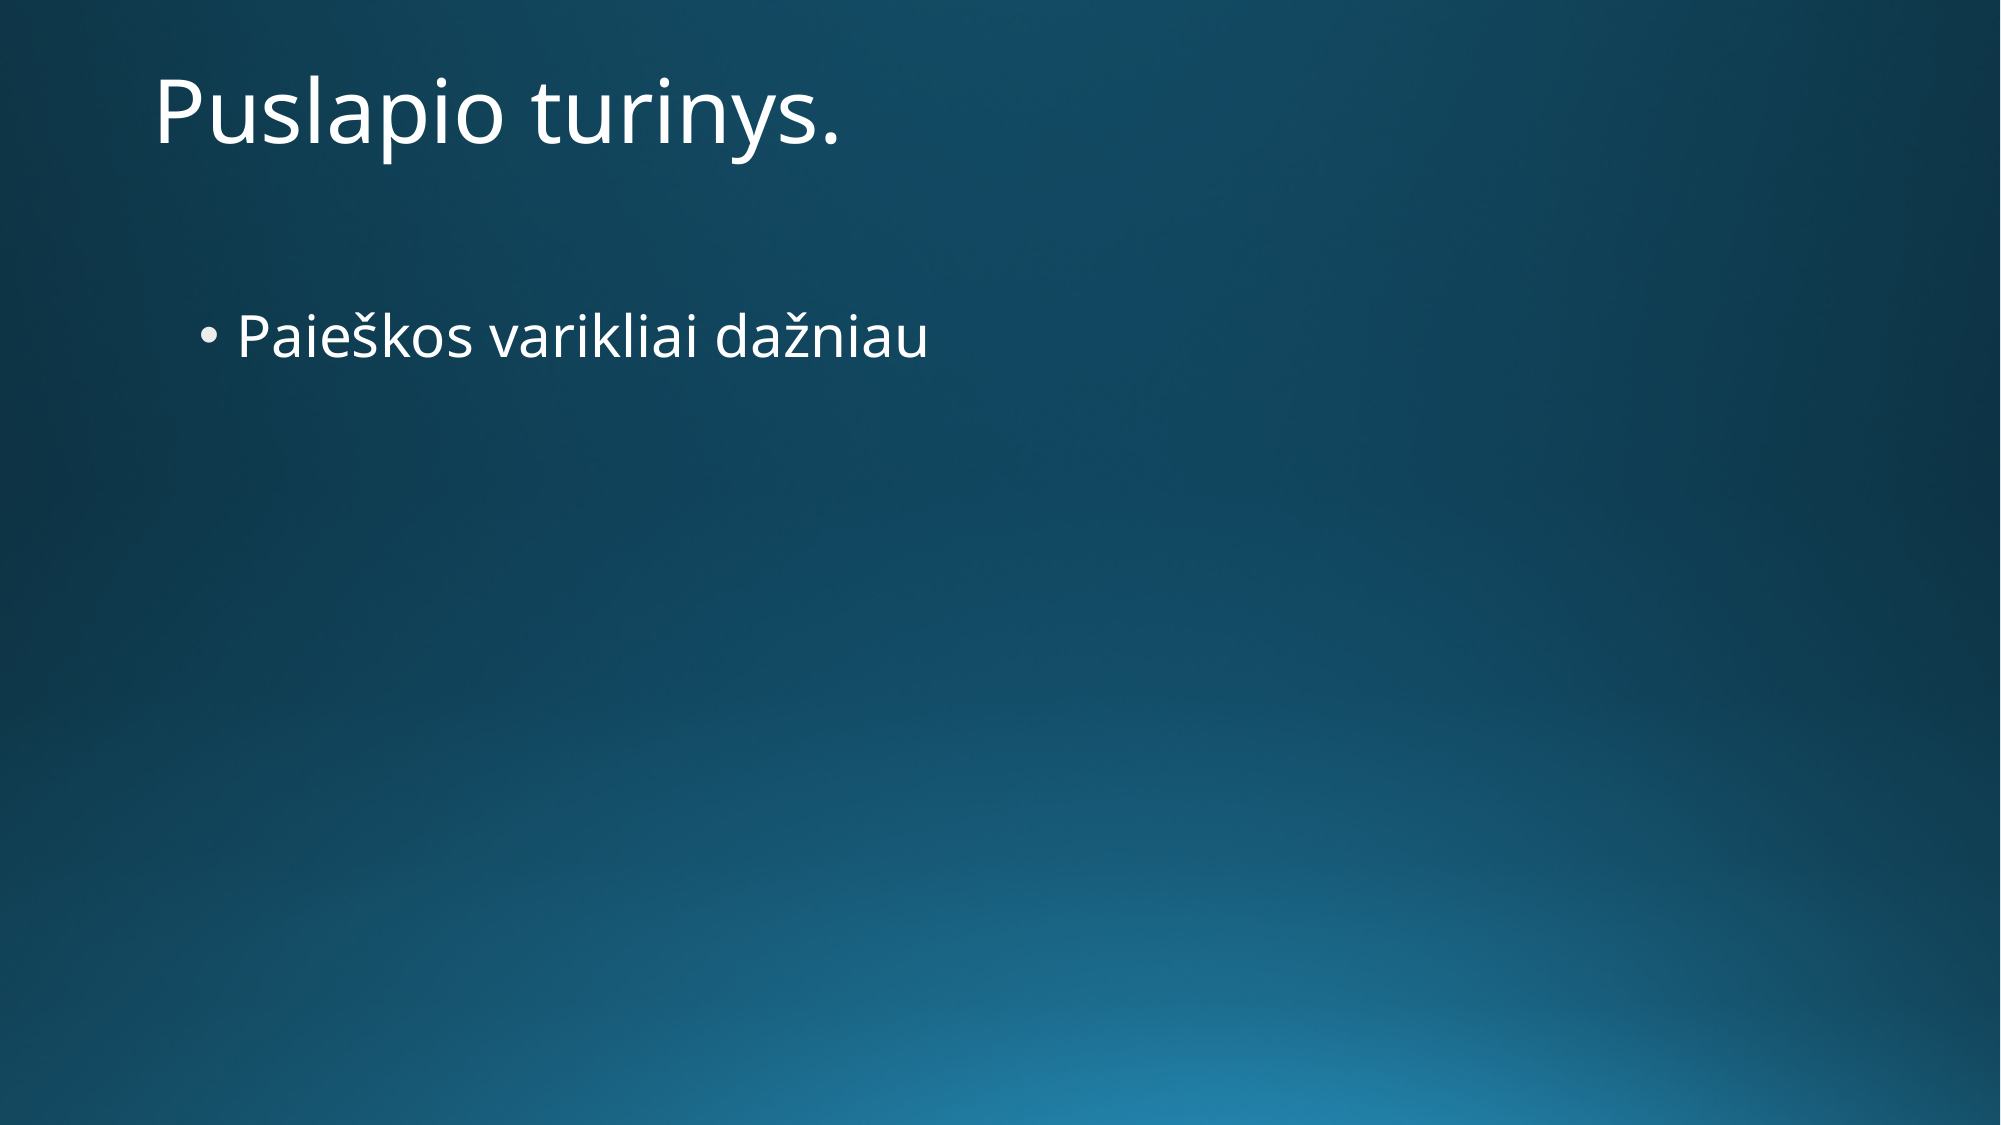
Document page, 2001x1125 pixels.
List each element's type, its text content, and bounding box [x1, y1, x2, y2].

picture [0, 0, 2001, 1125]
title Puslapio turinys. [137, 59, 1863, 278]
list Paieškos varikliai dažniau [183, 299, 1863, 1014]
